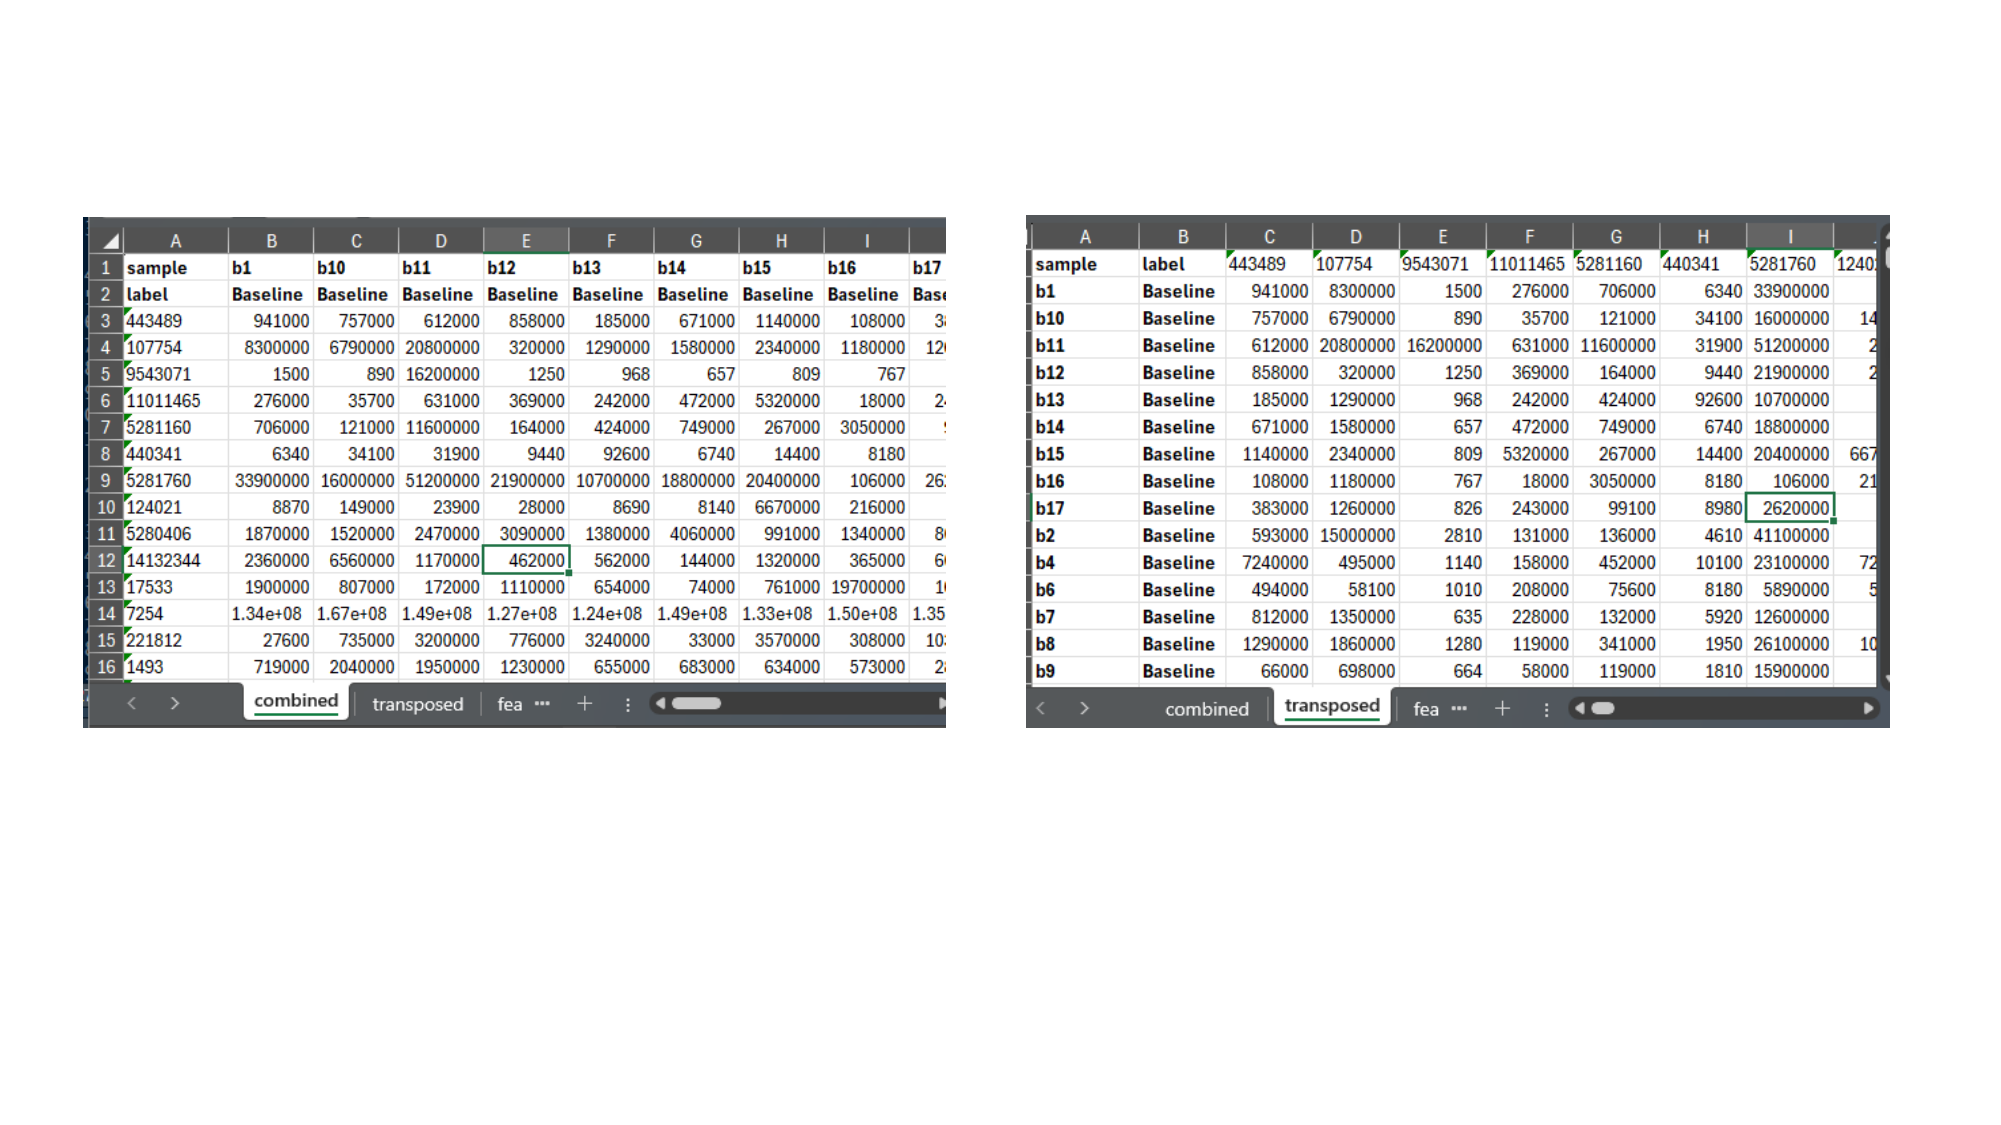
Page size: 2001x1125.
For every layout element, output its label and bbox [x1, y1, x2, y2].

picture [83, 217, 946, 728]
picture [1026, 215, 1890, 728]
